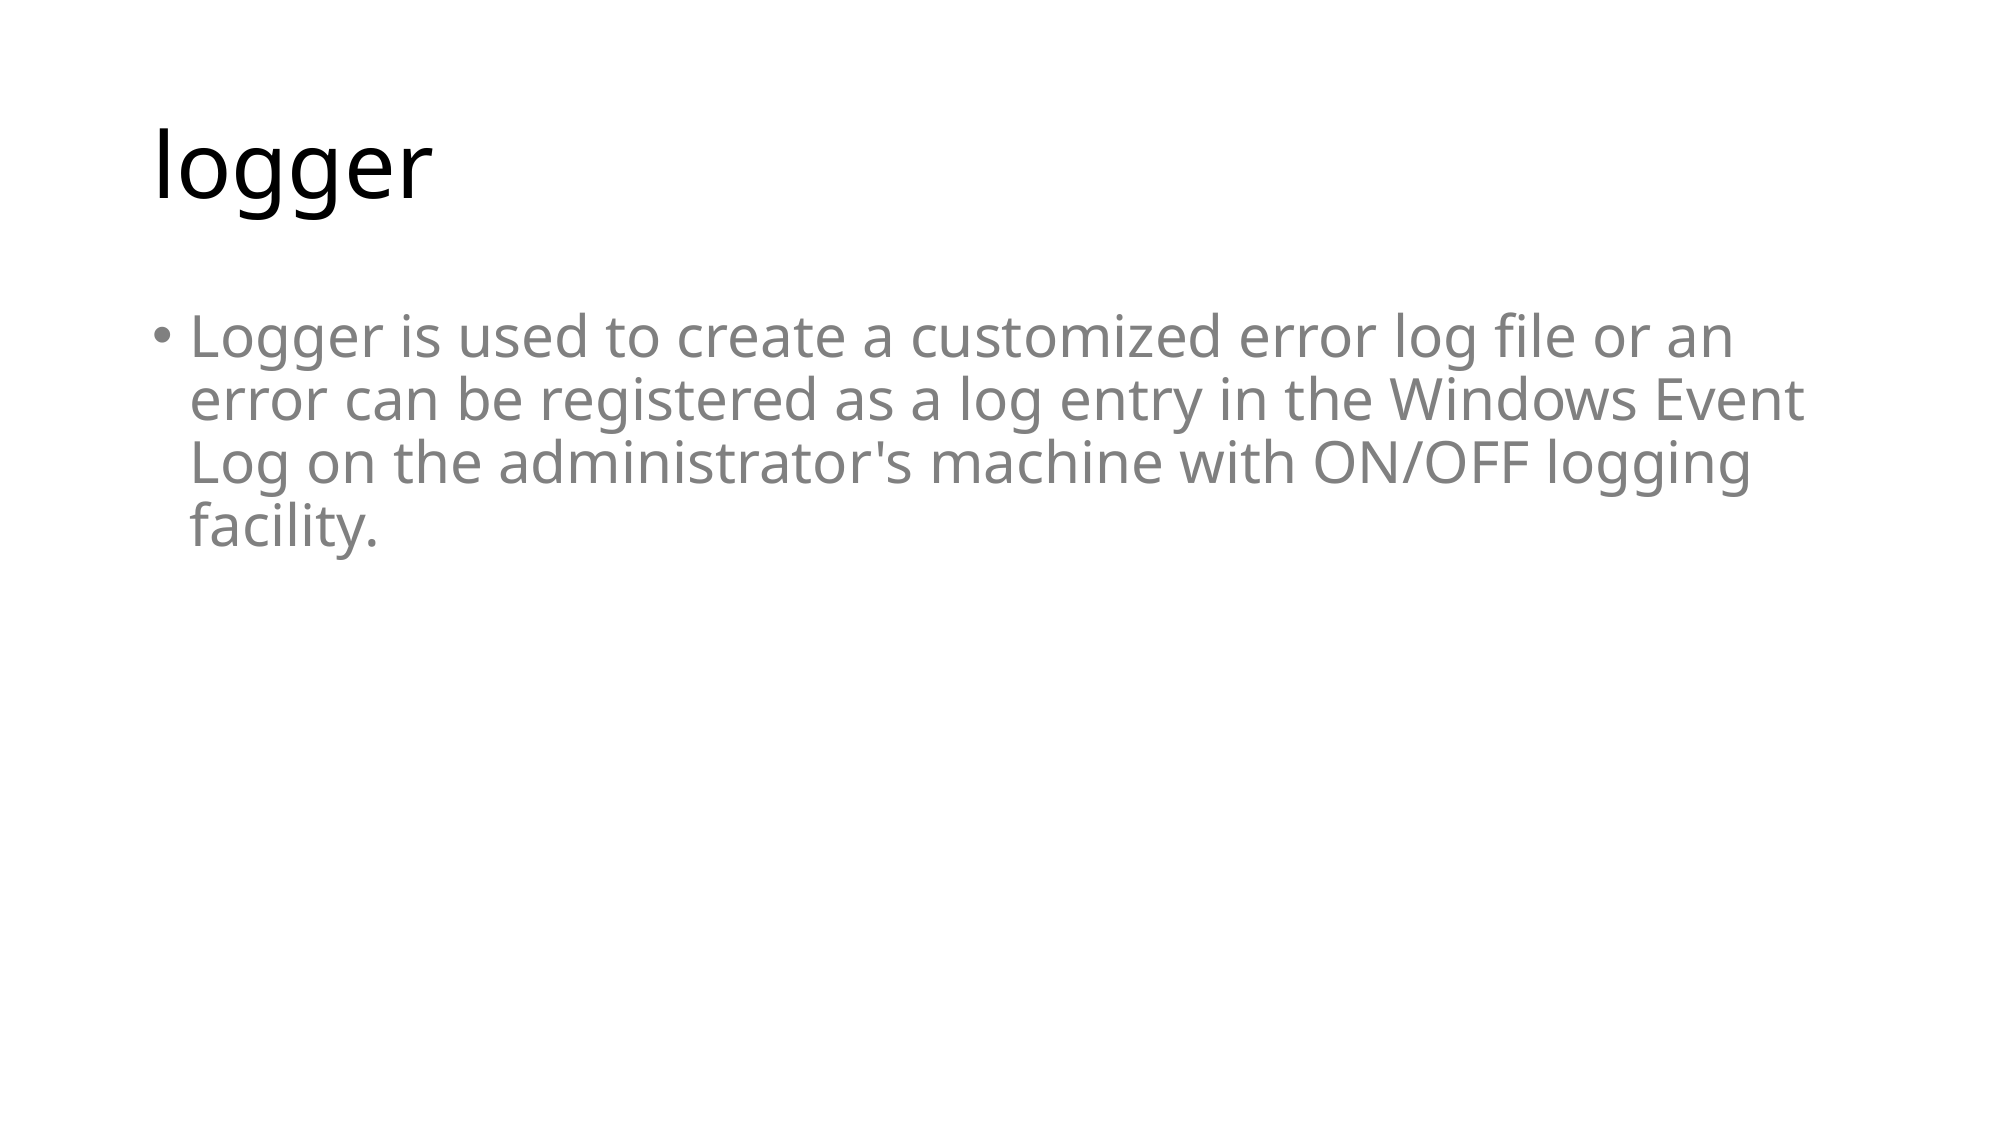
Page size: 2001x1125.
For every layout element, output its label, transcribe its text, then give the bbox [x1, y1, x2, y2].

title logger [137, 59, 1863, 278]
list Logger is used to create a customized error log file or an error can be registered as a log entry in the Windows Event Log on the administrator's machine with ON/OFF logging facility. [137, 299, 1863, 1014]
